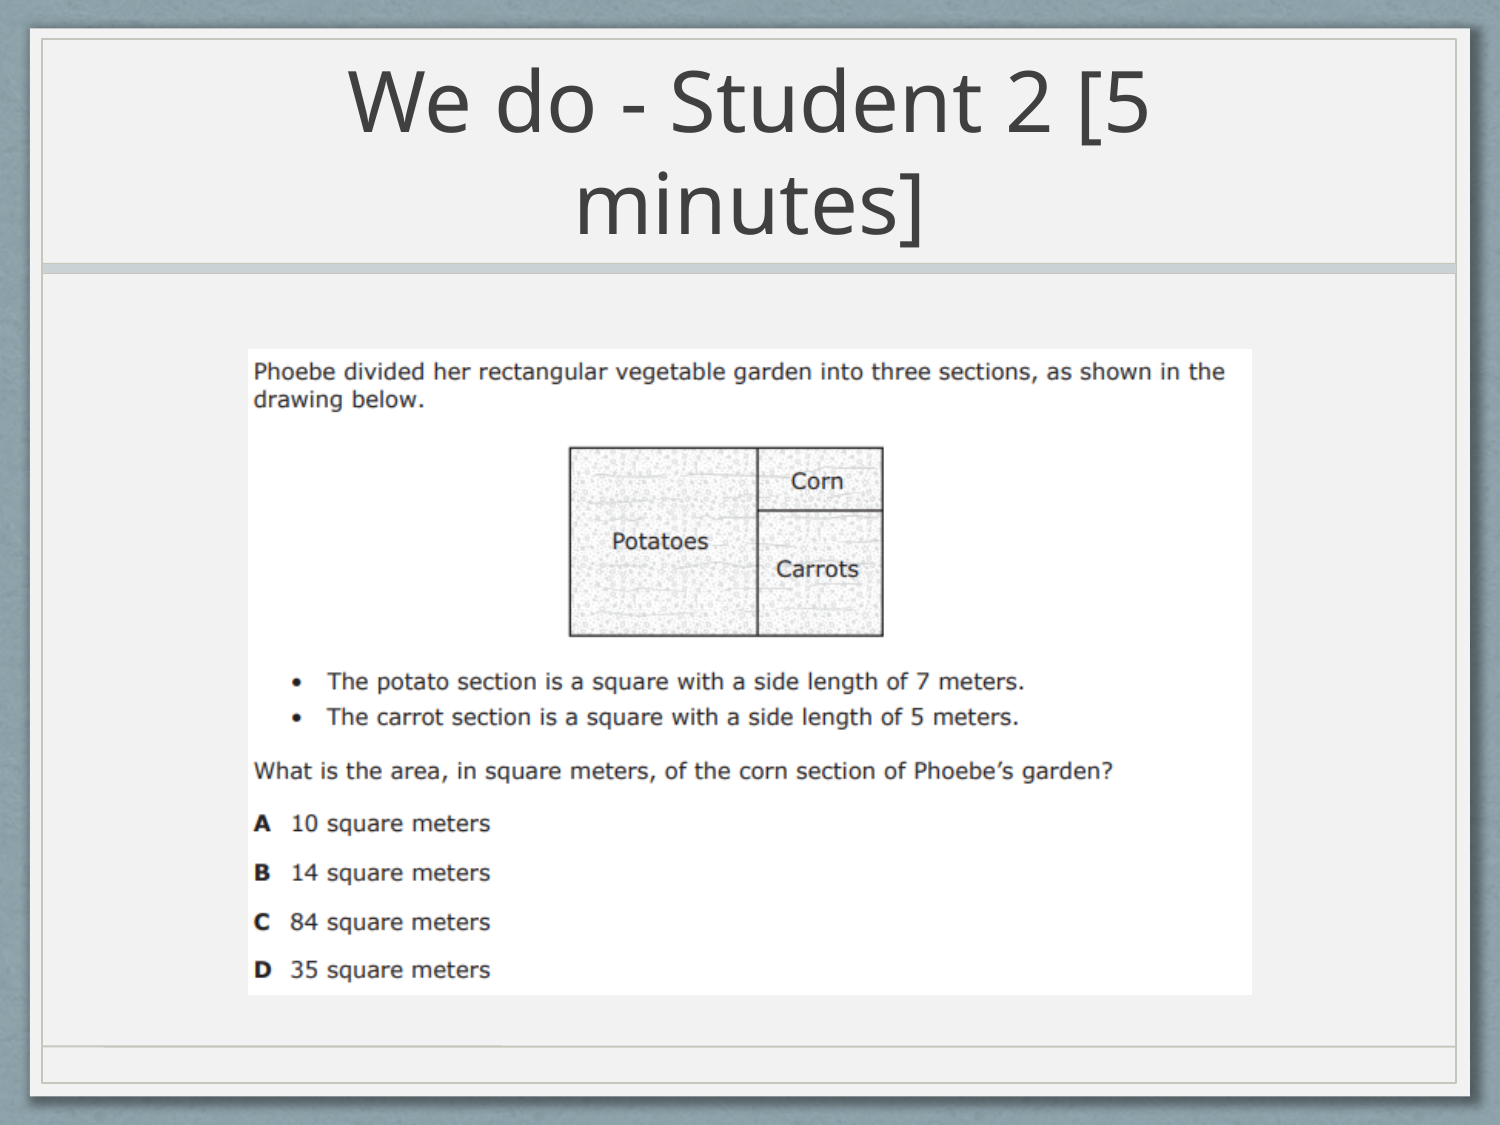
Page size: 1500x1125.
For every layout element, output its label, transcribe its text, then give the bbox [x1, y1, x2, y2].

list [247, 349, 1253, 996]
title We do - Student 2 [5 minutes] [147, 40, 1353, 260]
